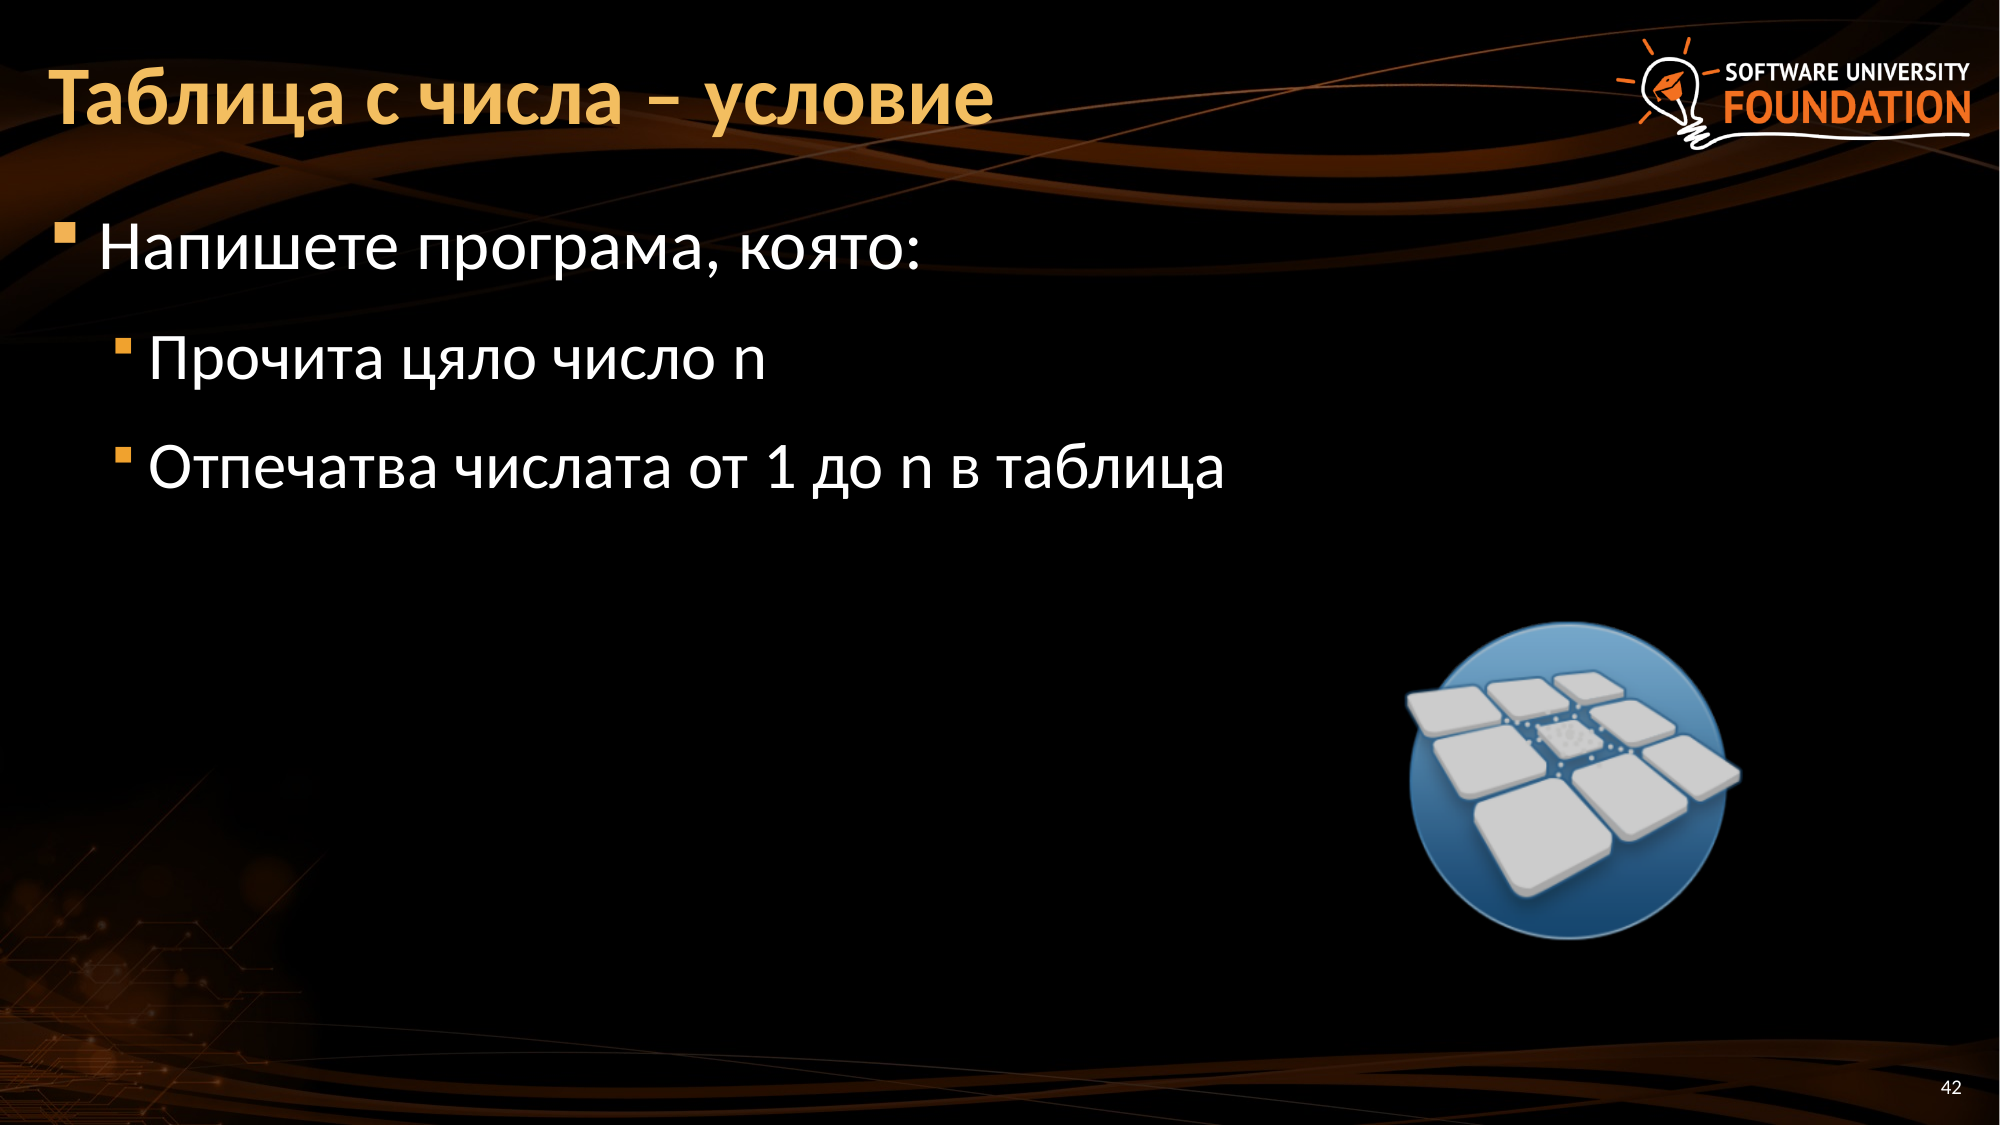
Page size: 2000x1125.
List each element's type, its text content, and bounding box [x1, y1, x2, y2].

list Напишете програма, която: Прочита цяло число n Отпечатва числата от 1 до n в таблица [31, 188, 1968, 1103]
title Таблица с числа – условие [30, 6, 1602, 189]
picture [0, 0, 2000, 1125]
